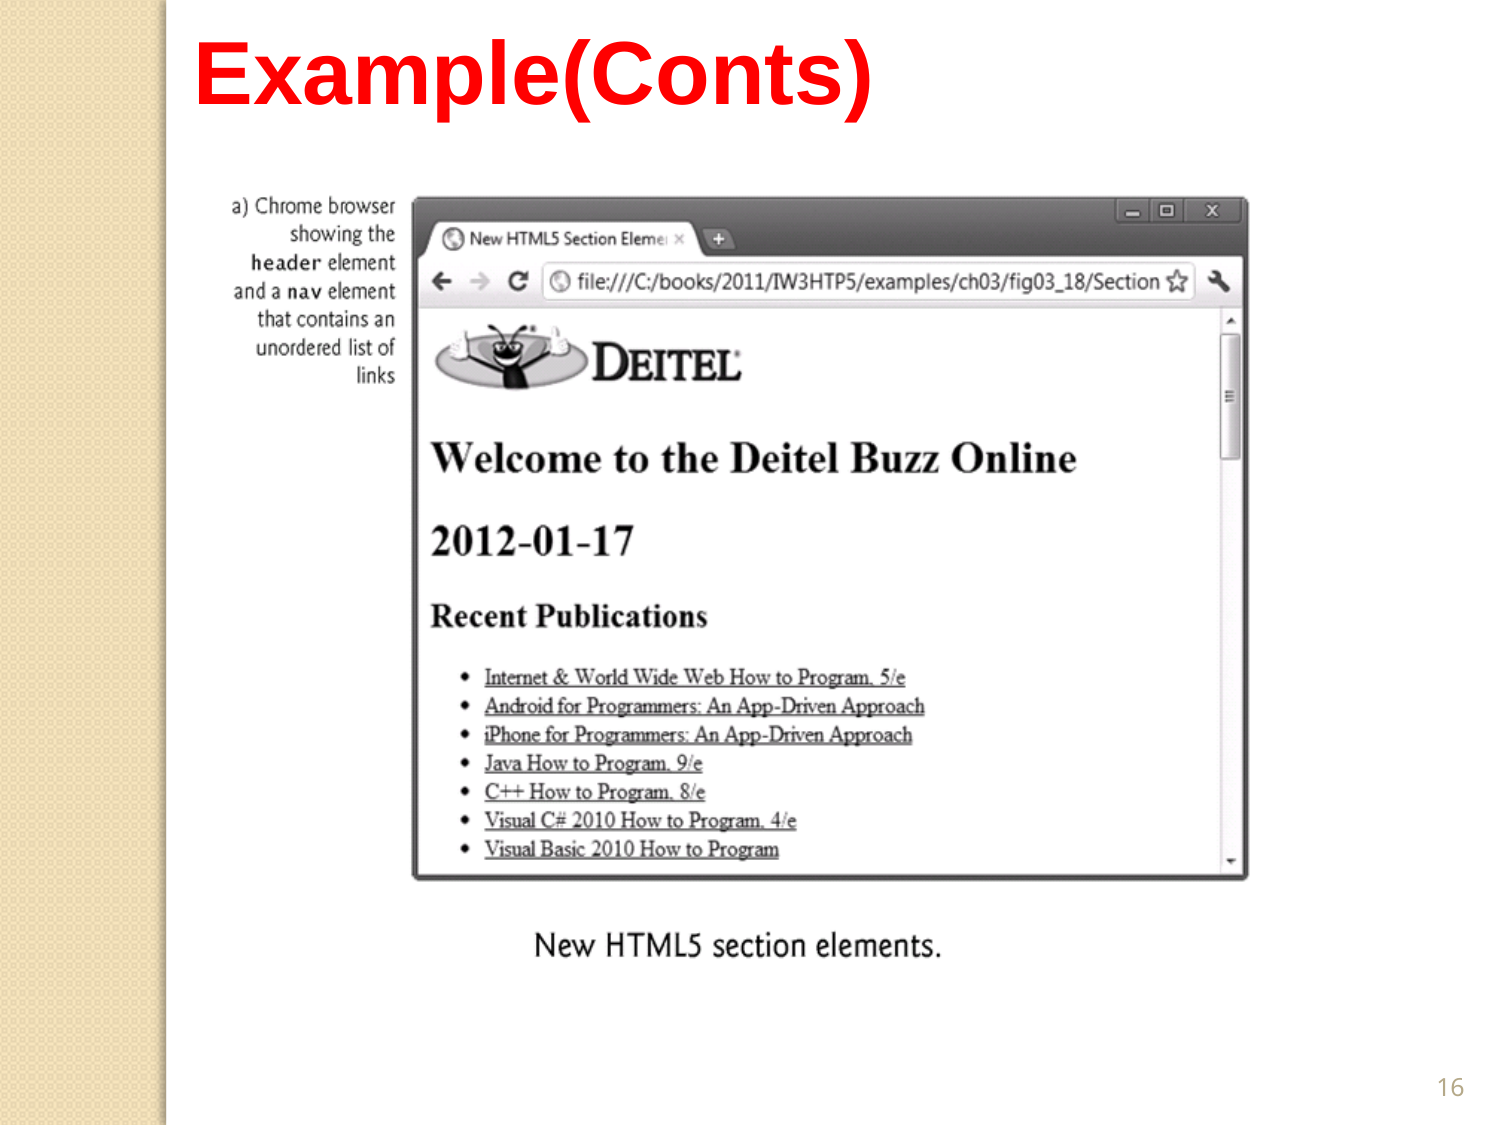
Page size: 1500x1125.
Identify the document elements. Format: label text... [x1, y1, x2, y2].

picture [206, 146, 1351, 979]
slide_number 16 [1413, 1034, 1488, 1113]
text_box Example(Conts) [178, 7, 1409, 138]
